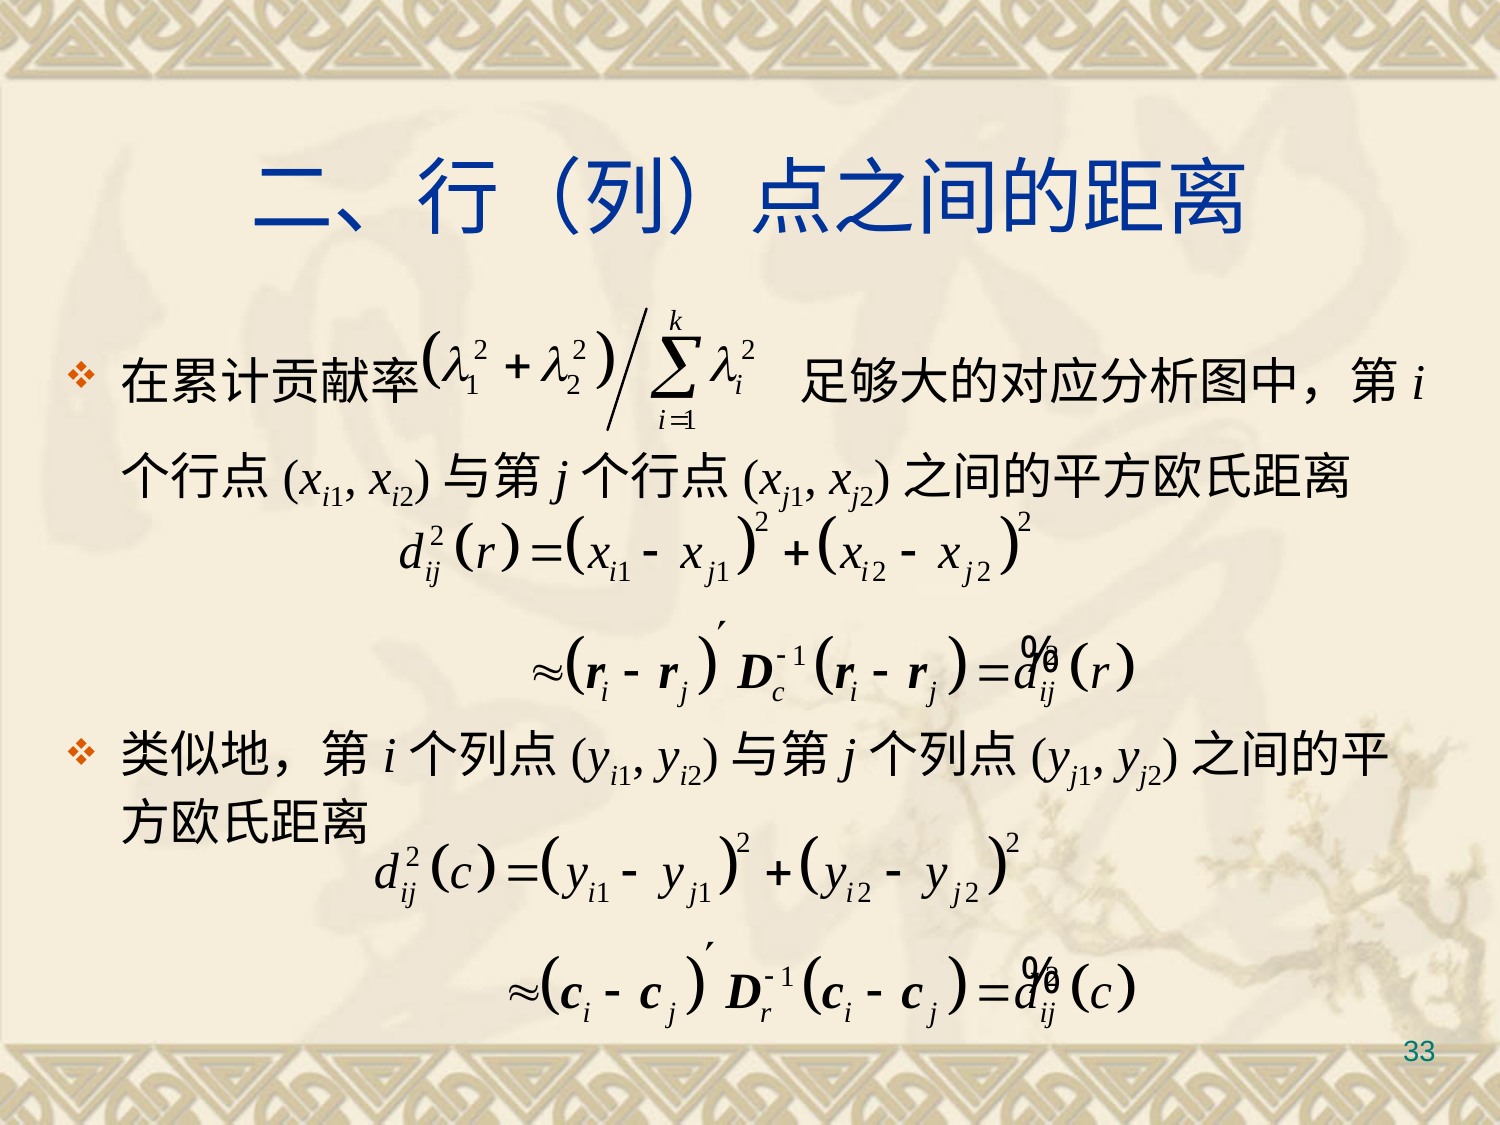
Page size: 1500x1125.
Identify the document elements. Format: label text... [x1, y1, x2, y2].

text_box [418, 302, 766, 437]
slide_number 33 [1074, 1024, 1451, 1103]
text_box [370, 824, 1136, 1038]
list 在累计贡献率 足够大的对应分析图中，第i个行点(xi1, xi2)与第j个行点(xj1, xj2)之间的平方欧氏距离 类似地，第i个列点(yi1, yi2)与第j个列点(yj1, yj2)之间的平方欧氏距离 [49, 312, 1451, 1001]
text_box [394, 504, 1136, 717]
title 二、行（列）点之间的距离 [49, 99, 1451, 288]
picture [0, 1, 1500, 1125]
